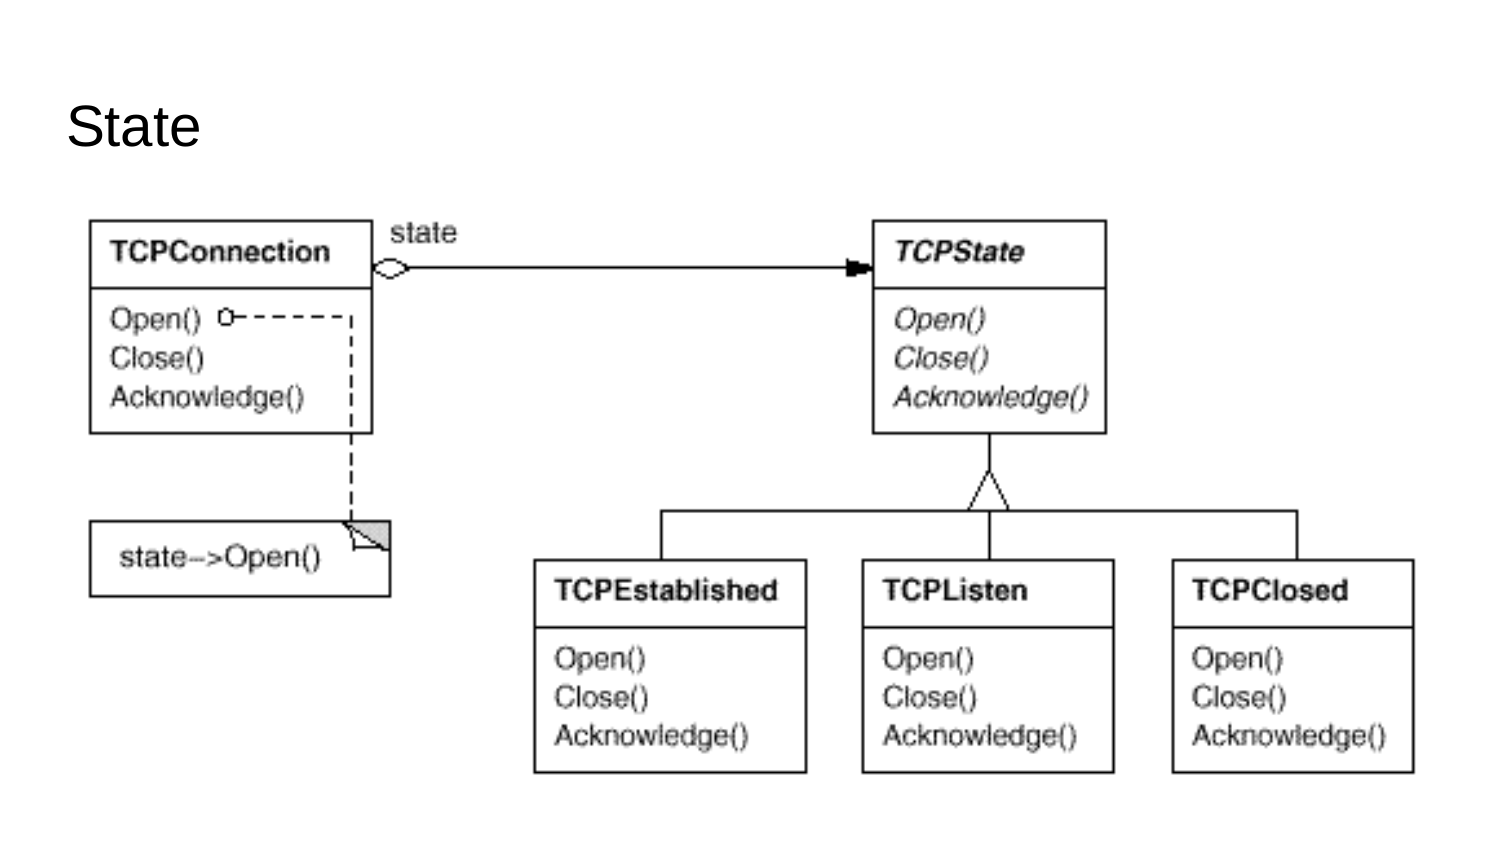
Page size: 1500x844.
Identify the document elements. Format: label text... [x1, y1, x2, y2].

picture [50, 166, 1450, 816]
title State [51, 72, 1449, 166]
